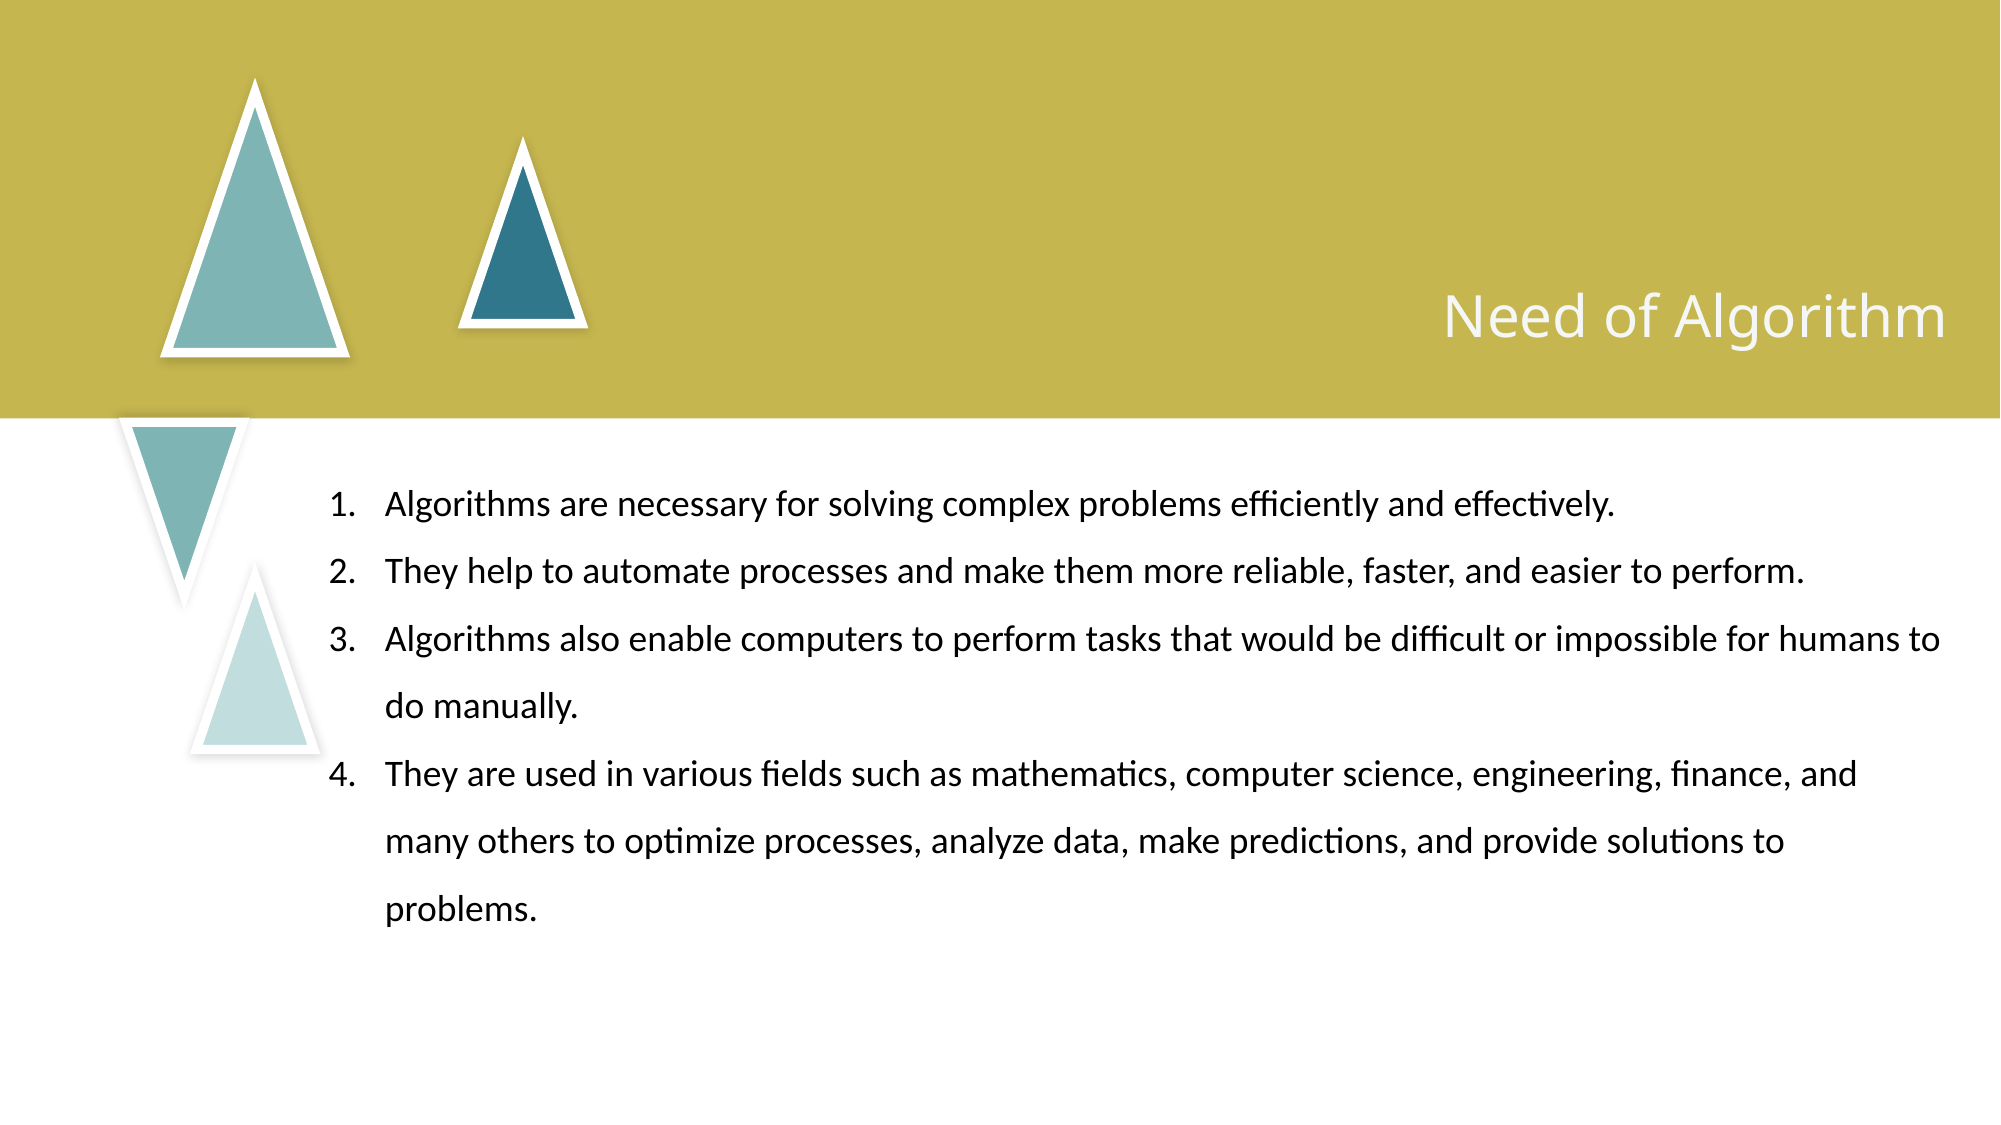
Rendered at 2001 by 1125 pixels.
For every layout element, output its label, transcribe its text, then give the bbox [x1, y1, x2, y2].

text_box [165, 88, 345, 354]
text_box Need of Algorithm [739, 267, 1963, 357]
text_box Algorithms are necessary for solving complex problems efficiently and effectively. They help to automate processes and make them more reliable, faster, and easier to perform. Algorithms also enable computers to perform tasks that would be difficult or impossible for humans to do manually. They are used in various fields such as mathematics, computer science, engineering, finance, and many others to optimize processes, analyze data, make predictions, and provide solutions to problems. [313, 449, 1963, 937]
text_box [194, 573, 316, 751]
text_box [124, 421, 245, 599]
text_box [462, 147, 584, 325]
